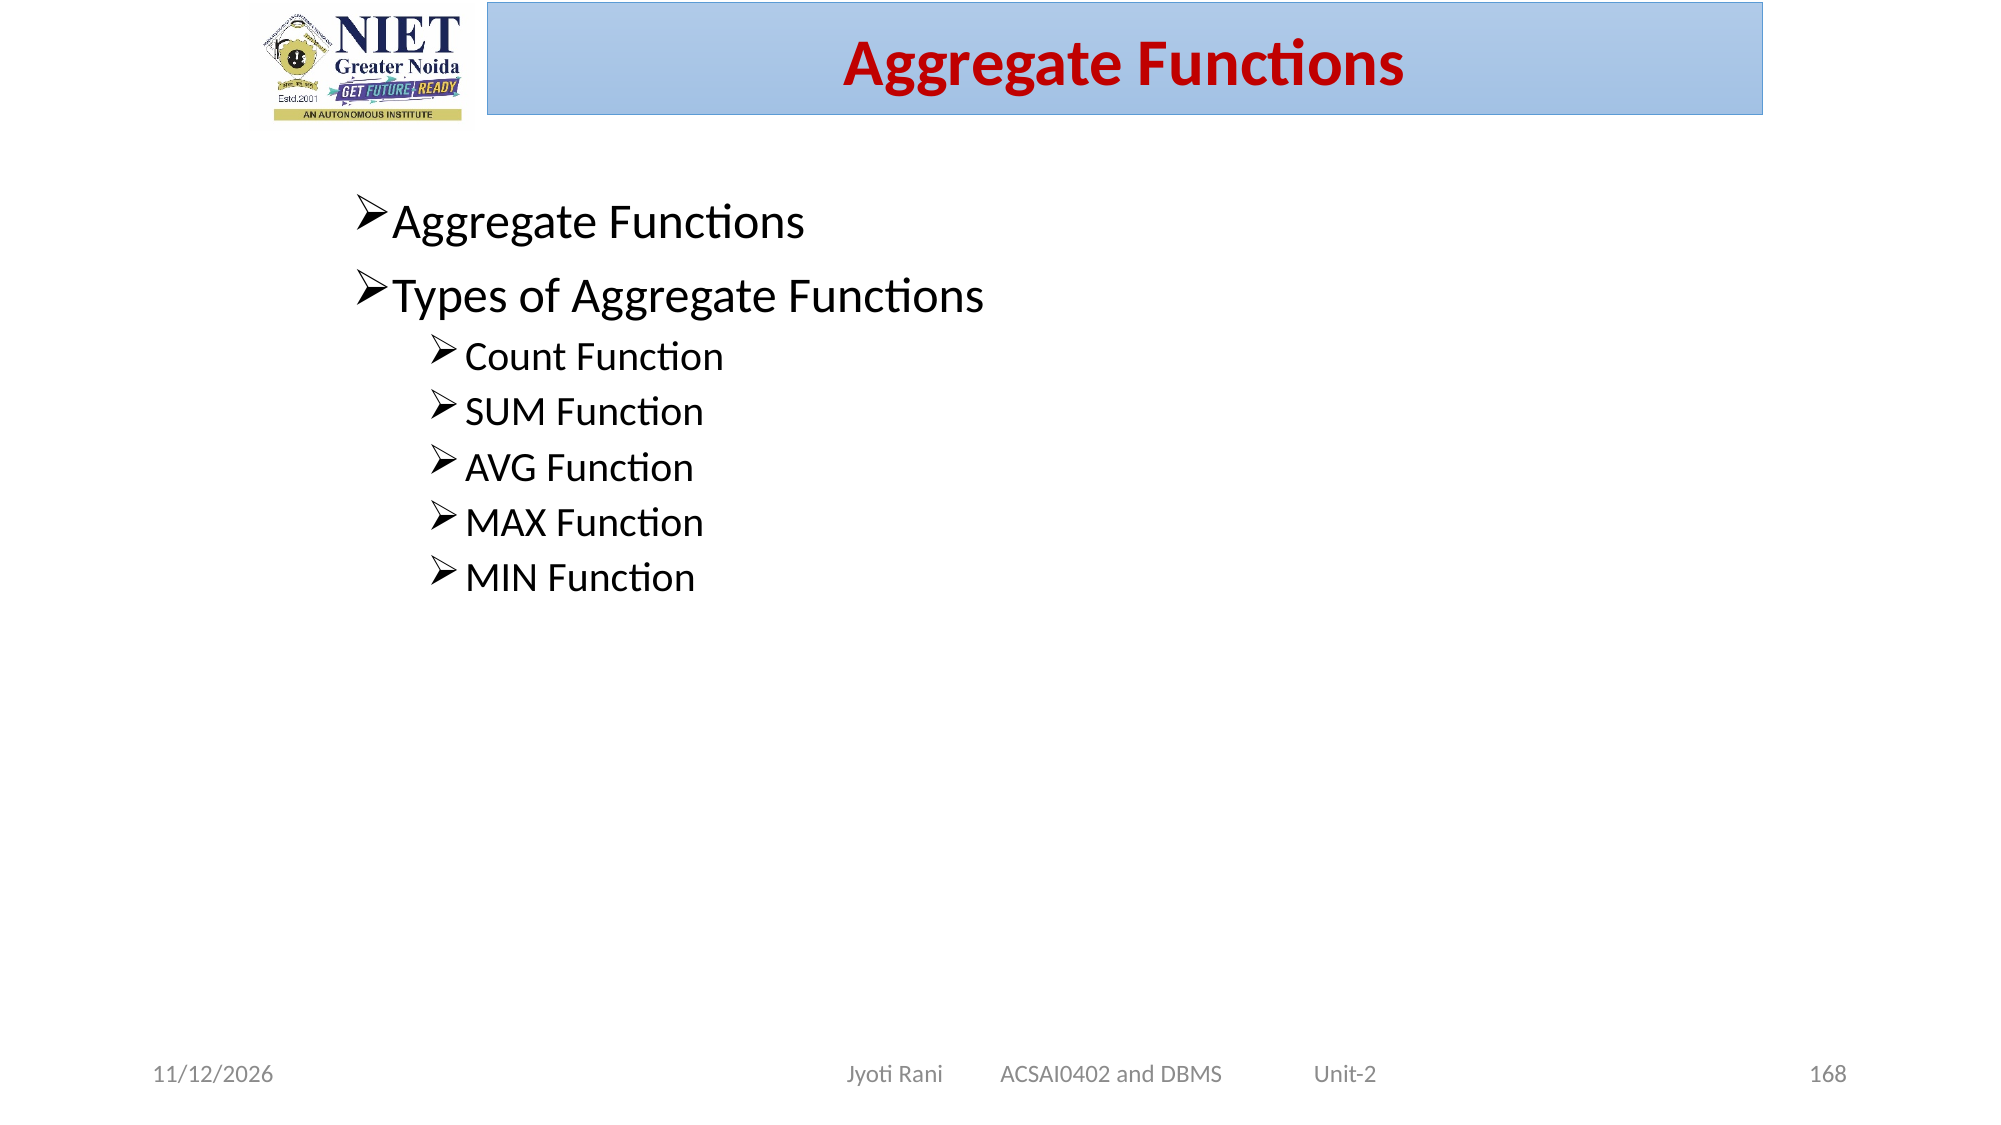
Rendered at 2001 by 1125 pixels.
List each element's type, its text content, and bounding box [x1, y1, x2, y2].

picture [249, 0, 488, 135]
footer Jyoti Rani ACSAI0402 and DBMS Unit-2 [699, 1042, 1412, 1103]
list Aggregate Functions Types of Aggregate Functions Count Function SUM Function AVG Function MAX Function MIN Function [337, 187, 1688, 963]
text_box Aggregate Functions [488, 2, 1763, 115]
slide_number 168 [1412, 1042, 1863, 1103]
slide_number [137, 1042, 588, 1103]
